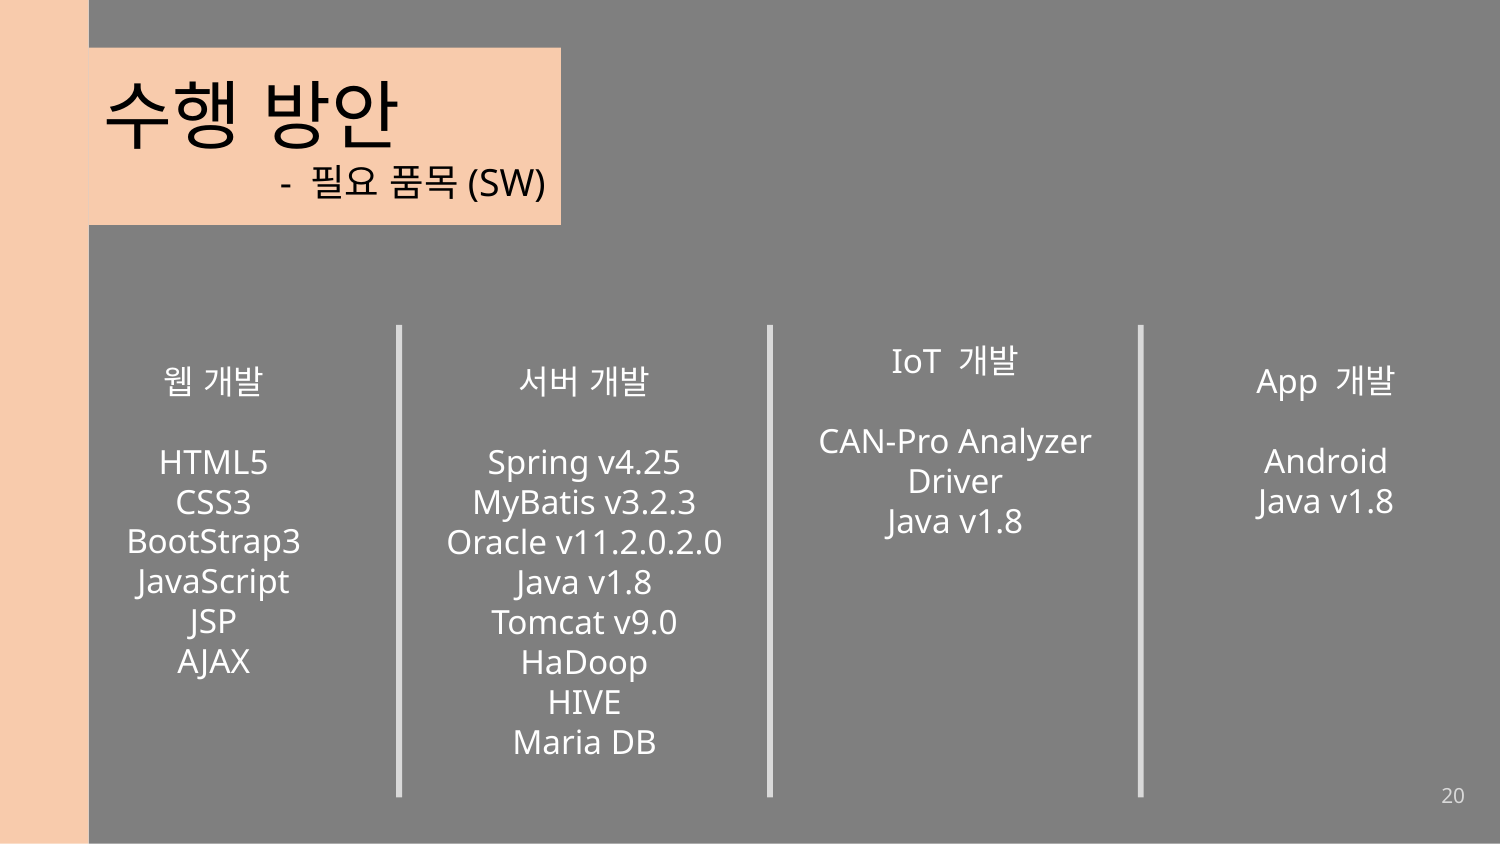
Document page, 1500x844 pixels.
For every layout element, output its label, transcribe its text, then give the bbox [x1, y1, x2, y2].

text_box [0, 0, 91, 844]
text_box IoT 개발 CAN-Pro Analyzer Driver Java v1.8 [785, 351, 1125, 529]
text_box [91, 0, 1500, 844]
text_box 서버 개발 Spring v4.25 MyBatis v3.2.3 Oracle v11.2.0.2.0 Java v1.8 Tomcat v9.0 HaDoop HIVE Maria DB [415, 351, 754, 771]
text_box [767, 324, 773, 798]
text_box 수행 방안 - 필요 품목(SW) [88, 47, 561, 225]
slide_number 20 [1389, 764, 1480, 830]
text_box [396, 324, 403, 798]
text_box App 개발 Android Java v1.8 [1156, 351, 1496, 529]
text_box [1137, 324, 1144, 798]
text_box 웹 개발 HTML5 CSS3 BootStrap3 JavaScript JSP AJAX [44, 351, 384, 690]
